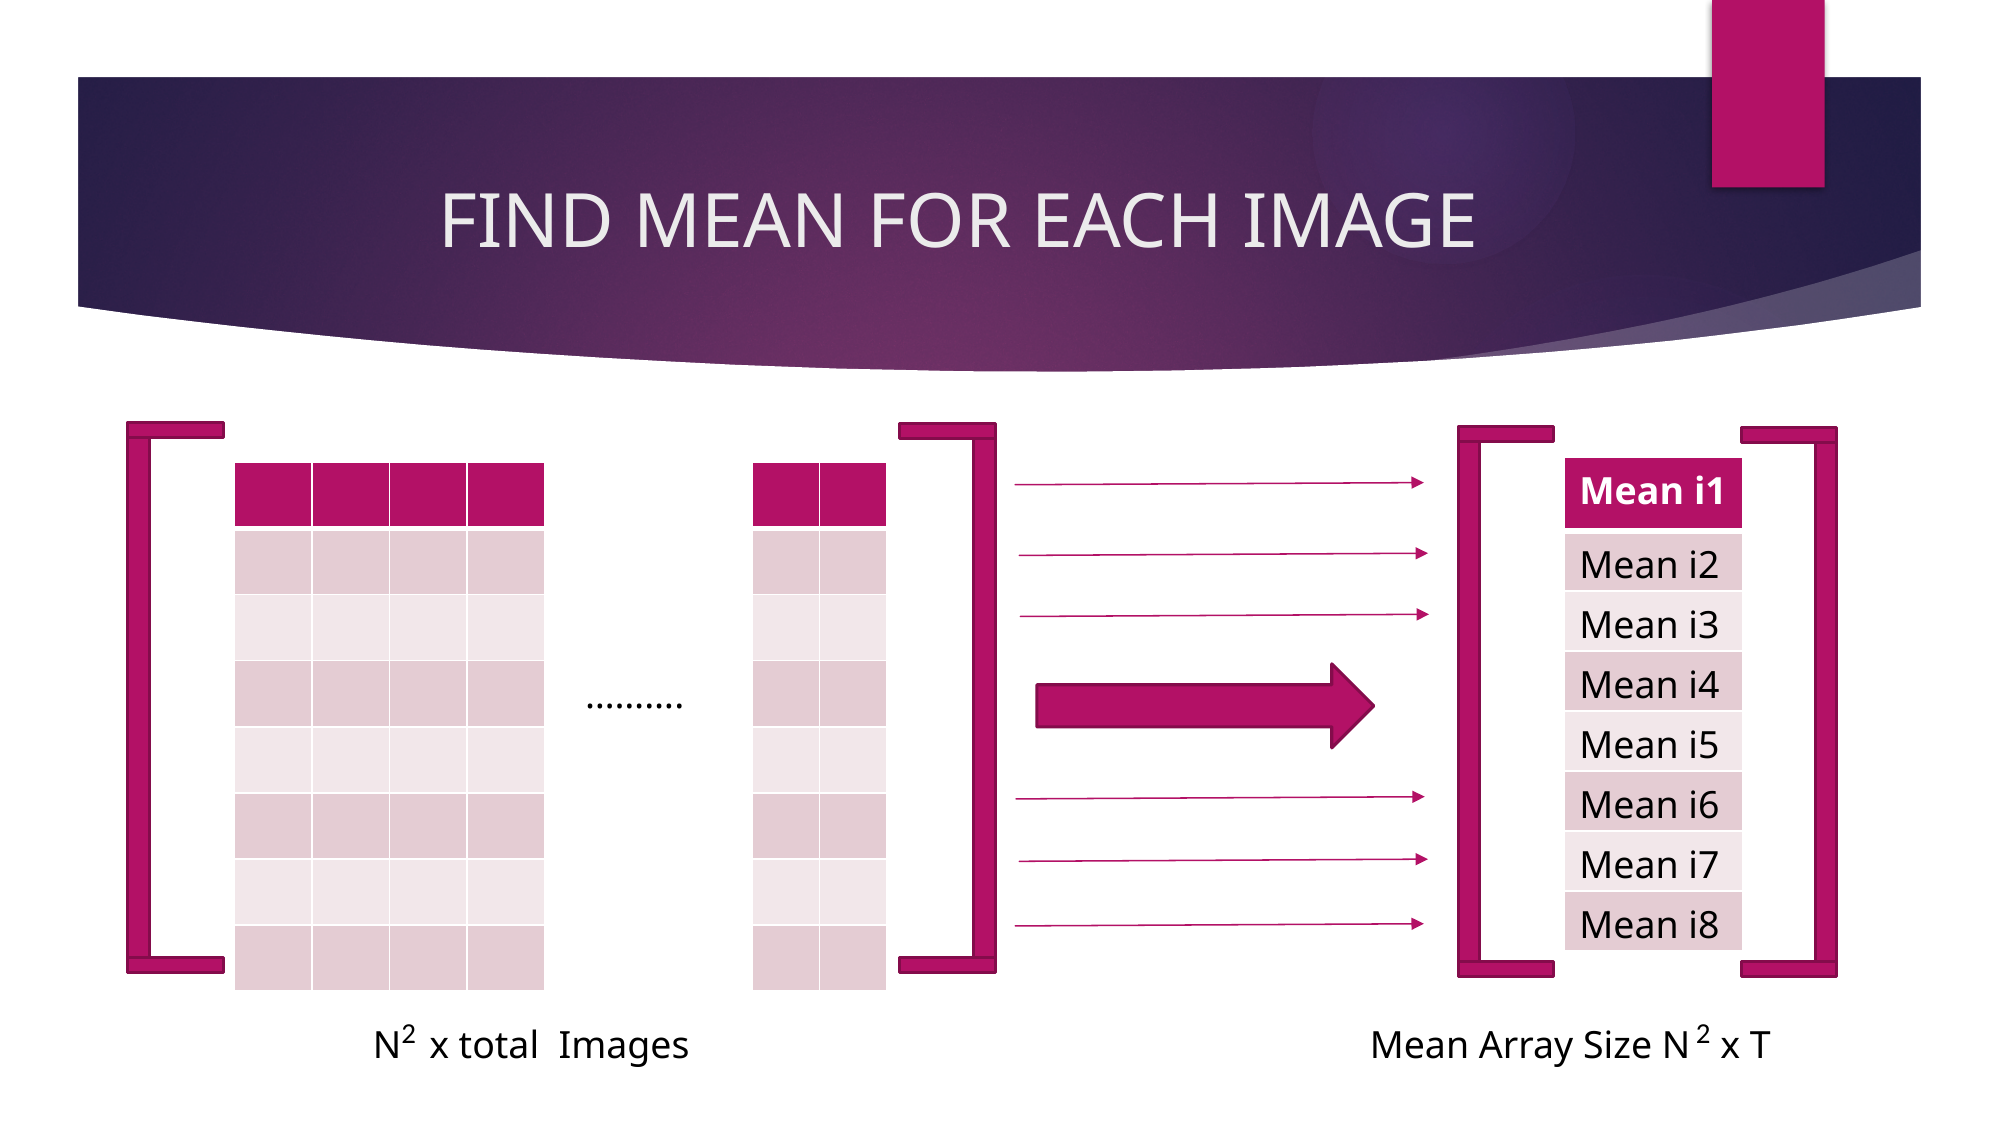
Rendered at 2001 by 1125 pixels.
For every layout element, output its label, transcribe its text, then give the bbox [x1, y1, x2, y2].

table_cell [753, 595, 819, 660]
table_cell [390, 860, 466, 924]
table_cell Mean i2 [1565, 534, 1742, 590]
table_cell [235, 531, 311, 594]
text_box ………. [570, 663, 730, 724]
text_box [898, 422, 997, 440]
table_cell Mean i4 [1565, 652, 1742, 710]
text_box [972, 440, 997, 956]
table_cell [313, 728, 389, 792]
title FIND MEAN FOR EACH IMAGE [189, 159, 1627, 276]
text_box N2 x total Images [358, 1000, 839, 1076]
table_header [820, 463, 886, 526]
table_cell [820, 728, 886, 792]
text_box [1740, 426, 1838, 444]
table_cell [235, 860, 311, 924]
table_cell Mean i5 [1565, 712, 1742, 770]
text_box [1015, 796, 1426, 800]
table_cell Mean i7 [1565, 832, 1742, 890]
table_cell [753, 531, 819, 594]
text_box [1035, 662, 1375, 750]
text_box [1457, 960, 1555, 978]
table_cell [468, 860, 544, 924]
text_box [1457, 425, 1555, 443]
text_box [1019, 858, 1429, 862]
table_header [390, 463, 466, 526]
table_cell [468, 531, 544, 594]
table_cell [235, 794, 311, 858]
table_cell [753, 661, 819, 726]
table_cell [468, 661, 544, 726]
table_cell [313, 926, 389, 990]
table_header [753, 463, 819, 526]
table_cell [313, 531, 389, 594]
table_header [313, 463, 389, 526]
table_cell [235, 926, 311, 990]
table_cell [468, 794, 544, 858]
table_cell [820, 794, 886, 858]
table_header Mean i1 [1565, 458, 1742, 528]
text_box [126, 421, 225, 439]
table_cell [313, 661, 389, 726]
table_cell [390, 926, 466, 990]
table_cell [820, 531, 886, 594]
table_cell [753, 794, 819, 858]
table_cell [468, 728, 544, 792]
text_box [1740, 960, 1838, 978]
table_cell [820, 926, 886, 990]
table_cell [313, 595, 389, 660]
table_cell [235, 595, 311, 660]
table_cell [820, 860, 886, 924]
table_cell Mean i6 [1565, 772, 1742, 830]
text_box [126, 956, 225, 974]
table_cell [468, 595, 544, 660]
table_cell [390, 595, 466, 660]
table_cell [390, 728, 466, 792]
table_cell [468, 926, 544, 990]
text_box [1814, 444, 1838, 960]
table_cell Mean i3 [1565, 592, 1742, 650]
table_cell [313, 860, 389, 924]
table_cell [235, 728, 311, 792]
text_box Mean Array Size N 2 x T [1354, 1000, 1836, 1076]
text_box [898, 956, 997, 974]
table_cell [820, 595, 886, 660]
text_box [126, 439, 151, 956]
table_cell [390, 794, 466, 858]
table_cell [235, 661, 311, 726]
table_cell [313, 794, 389, 858]
table_header [468, 463, 544, 526]
table_header [235, 463, 311, 526]
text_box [1014, 923, 1425, 927]
table_cell Mean i8 [1565, 892, 1742, 950]
table_cell [753, 926, 819, 990]
table_cell [753, 860, 819, 924]
table_cell [390, 661, 466, 726]
table_cell [390, 531, 466, 594]
table_cell [753, 728, 819, 792]
text_box [1457, 443, 1481, 960]
table_cell [820, 661, 886, 726]
